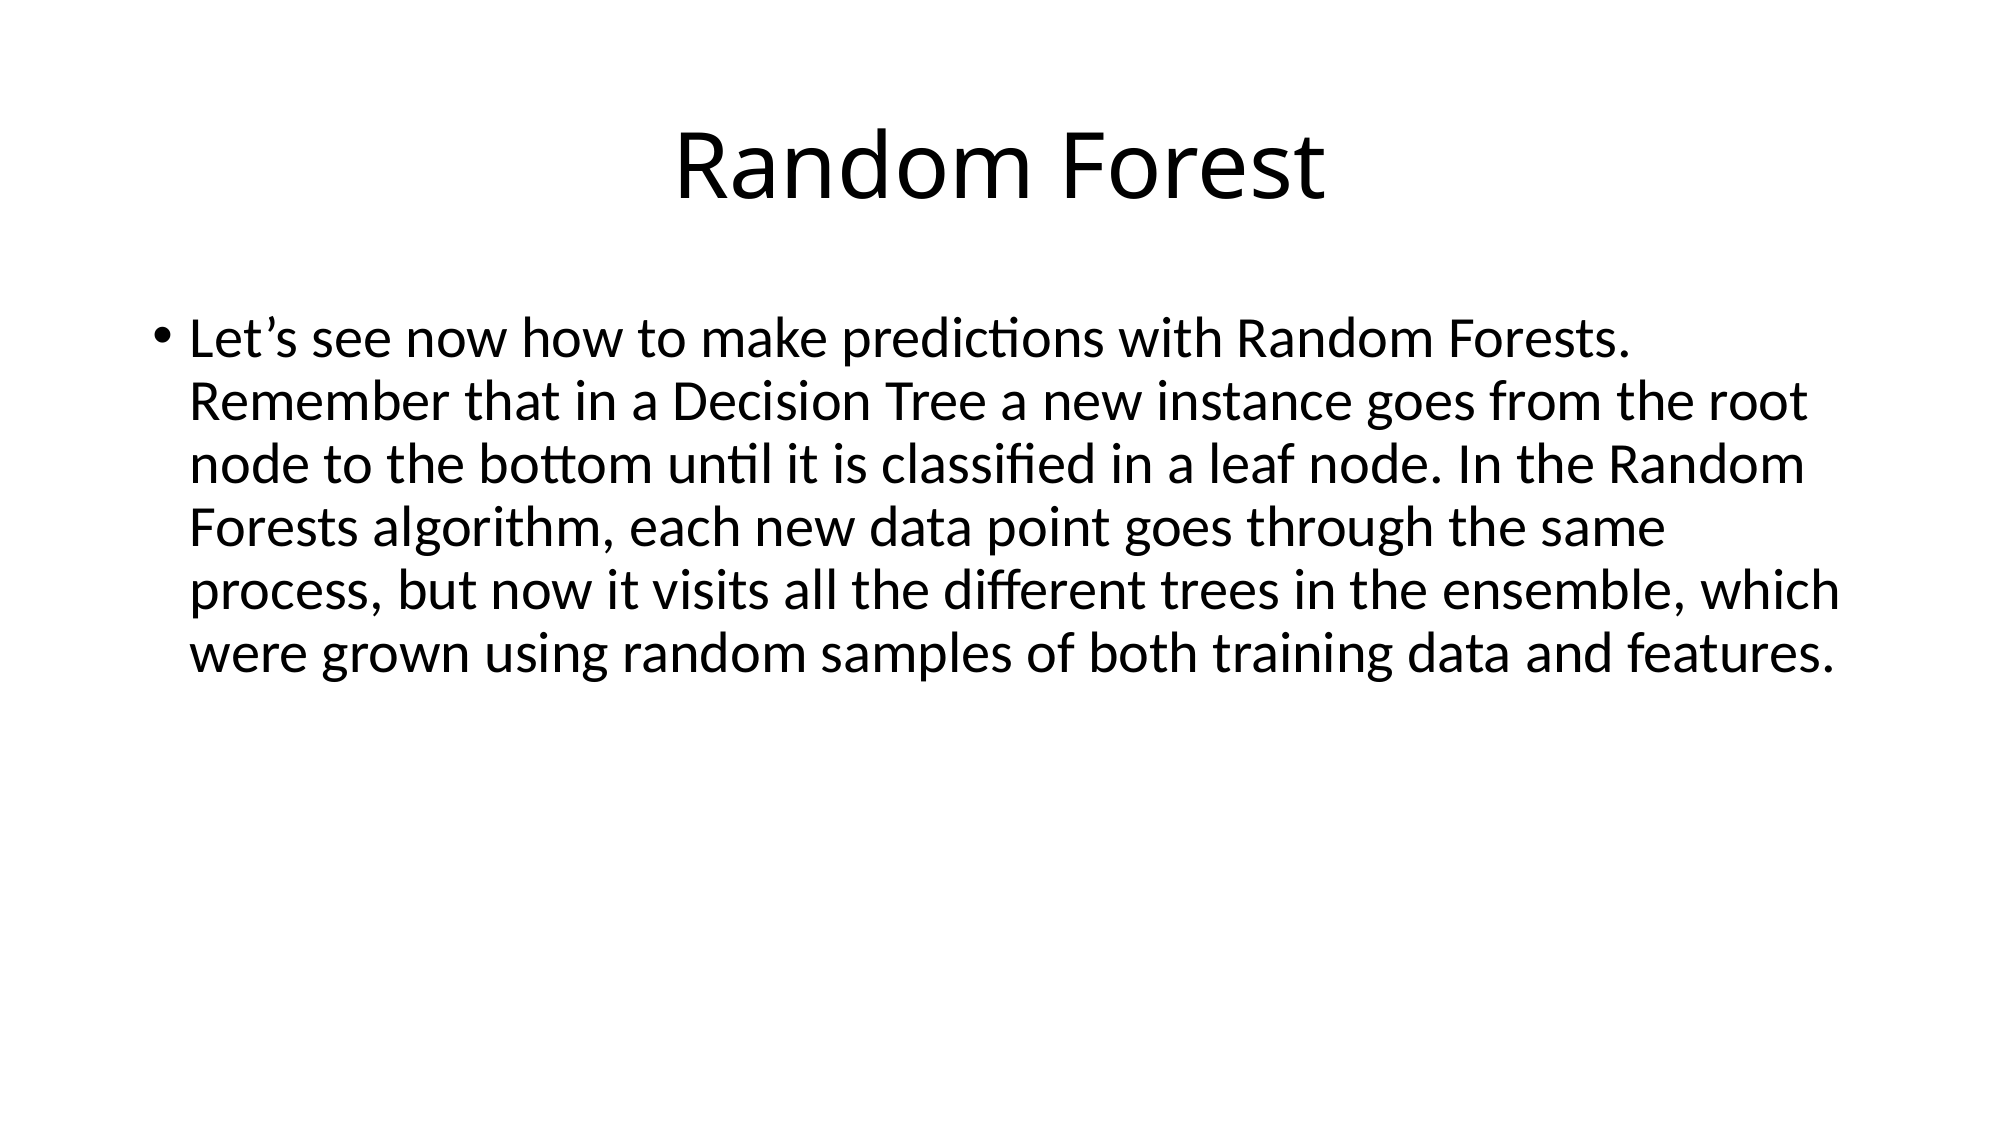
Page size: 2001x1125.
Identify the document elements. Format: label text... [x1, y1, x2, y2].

title Random Forest [137, 59, 1863, 278]
list Let’s see now how to make predictions with Random Forests. Remember that in a Decision Tree a new instance goes from the root node to the bottom until it is classified in a leaf node. In the Random Forests algorithm, each new data point goes through the same process, but now it visits all the different trees in the ensemble, which were grown using random samples of both training data and features. [137, 299, 1863, 1014]
